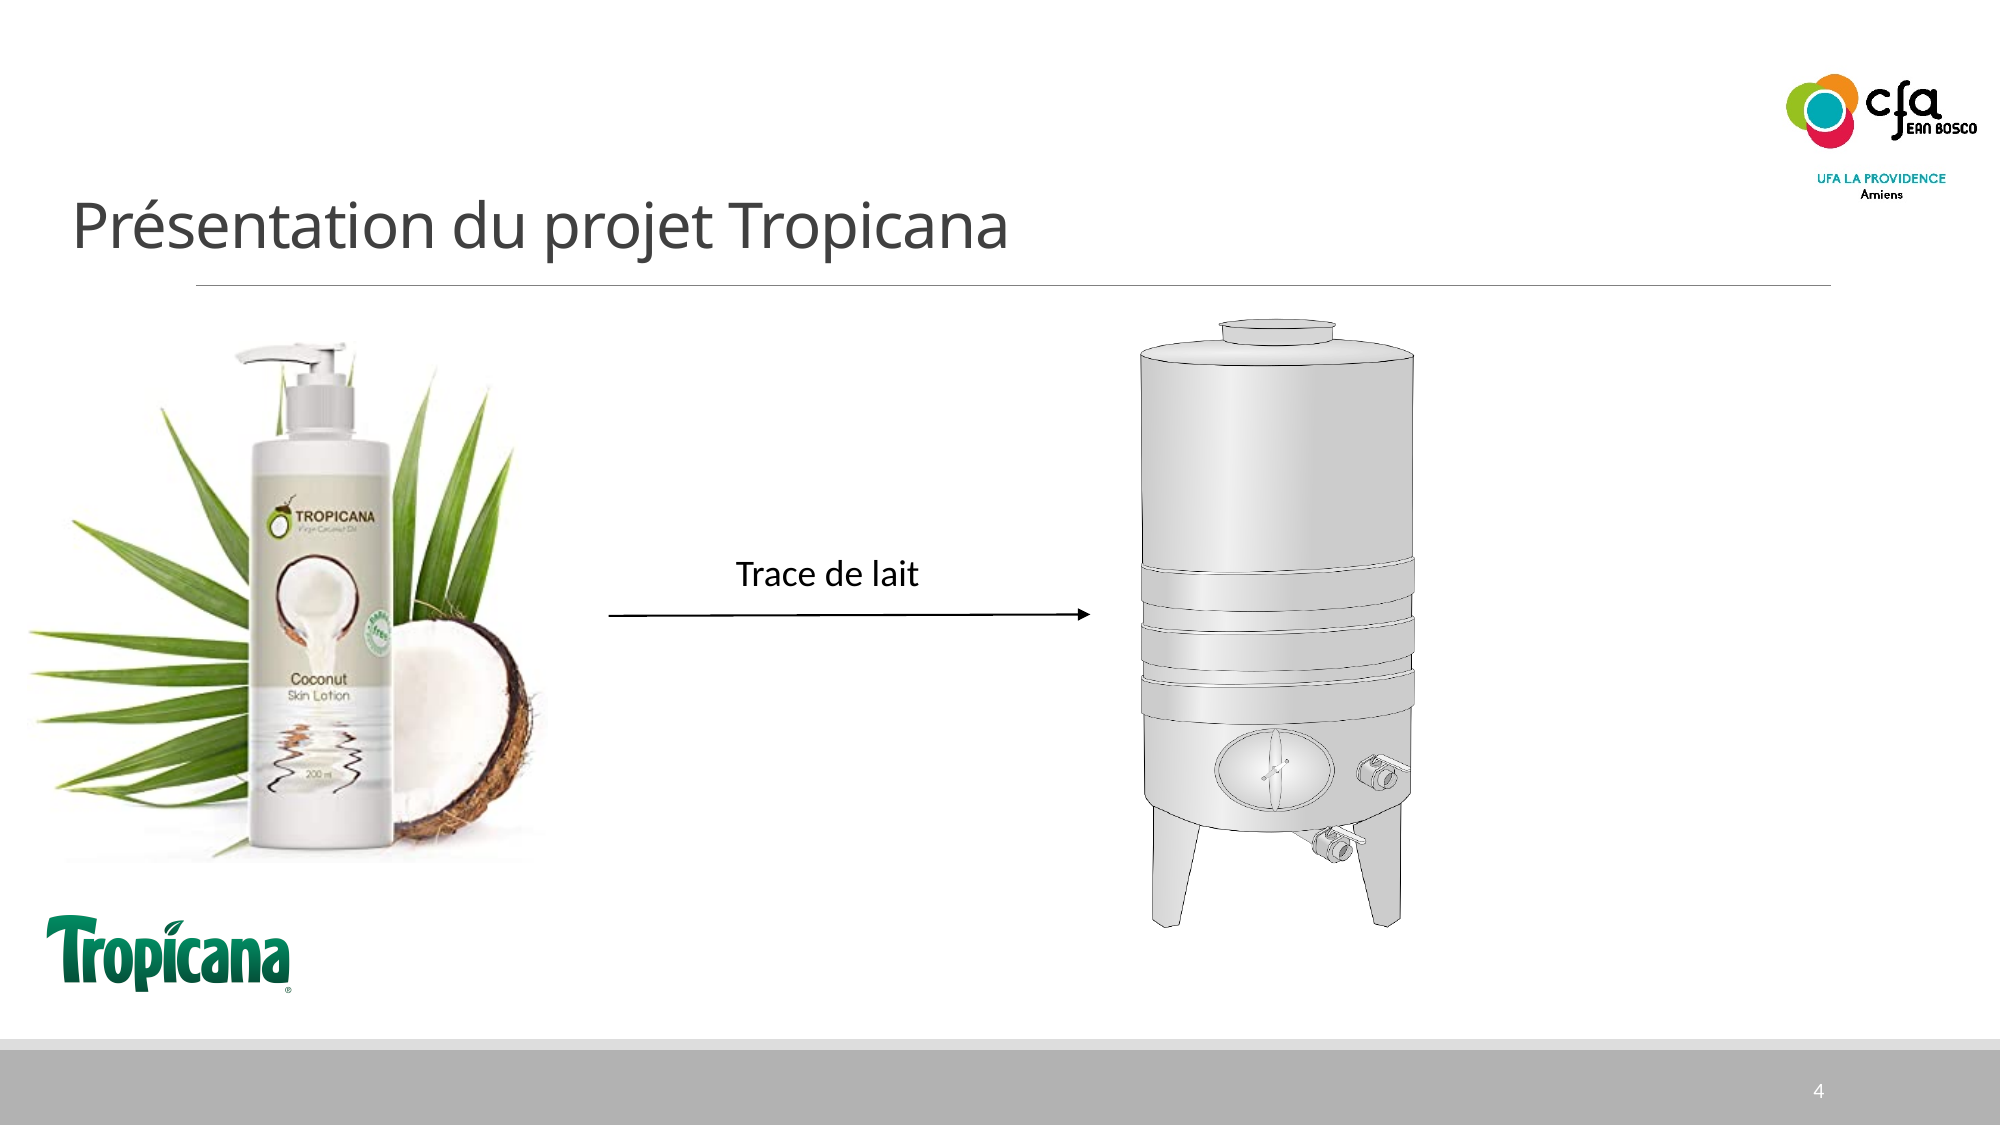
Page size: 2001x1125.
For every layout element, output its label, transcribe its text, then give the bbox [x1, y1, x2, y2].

picture [1759, 0, 2000, 246]
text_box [608, 613, 1091, 617]
title Présentation du projet Tropicana [56, 155, 1045, 269]
text_box Trace de lait [721, 541, 935, 602]
picture [1089, 284, 1465, 1025]
picture [10, 340, 548, 1061]
slide_number 4 [1624, 1059, 1840, 1120]
